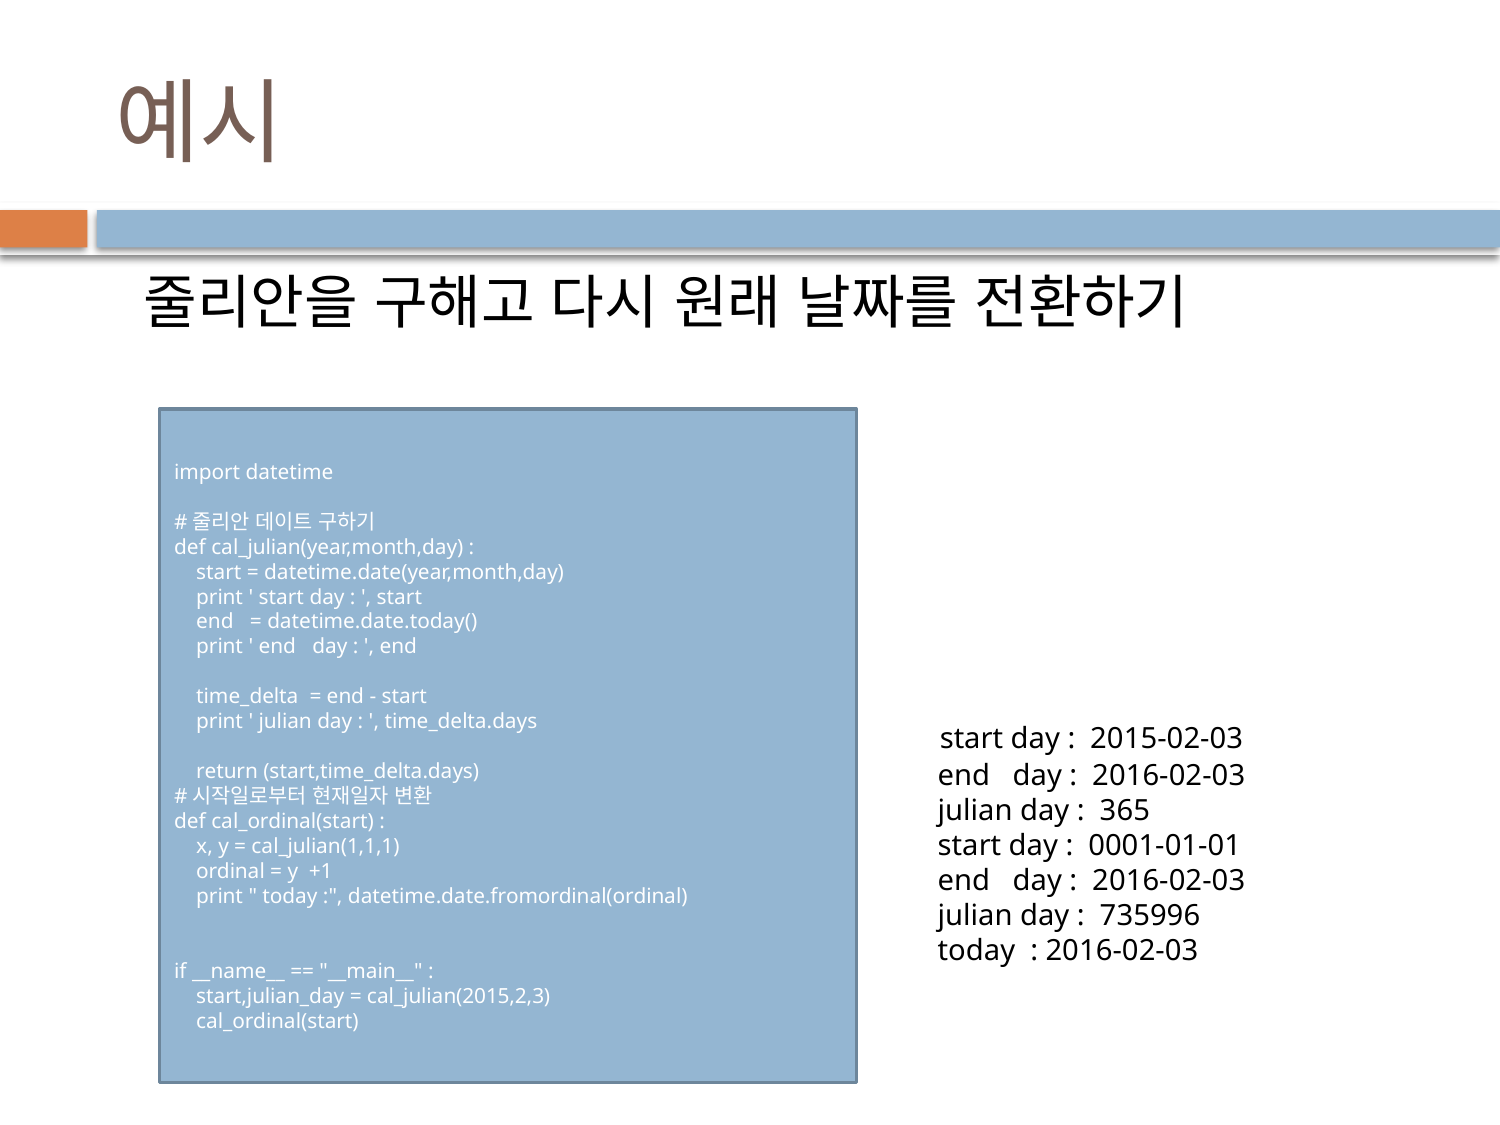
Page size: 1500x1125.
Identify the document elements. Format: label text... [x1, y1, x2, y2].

text_box start day : 2015-02-03 end day : 2016-02-03 julian day : 365 start day : 0001-01-01 end day : 2016-02-03 julian day : 735996 today : 2016-02-03 [915, 704, 1400, 974]
text_box 줄리안을 구해고 다시 원래 날짜를 전환하기 [129, 257, 1365, 343]
title 예시 [100, 37, 1438, 200]
list [75, 267, 1425, 386]
text_box import datetime #줄리안 데이트 구하기 def cal_julian(year,month,day) : start = datetime.date(year,month,day) print ' start day : ', start end = datetime.date.today() print ' end day : ', end time_delta = end - start print ' julian day : ', time_delta.days return (start,time_delta.days) #시작일로부터 현재일자 변환 def cal_ordinal(start) : x, y = cal_julian(1,1,1) ordinal = y +1 print " today :", datetime.date.fromordinal(ordinal) if __name__ == "__main__" : start,julian_day = cal_julian(2015,2,3) cal_ordinal(start) [158, 407, 858, 1084]
